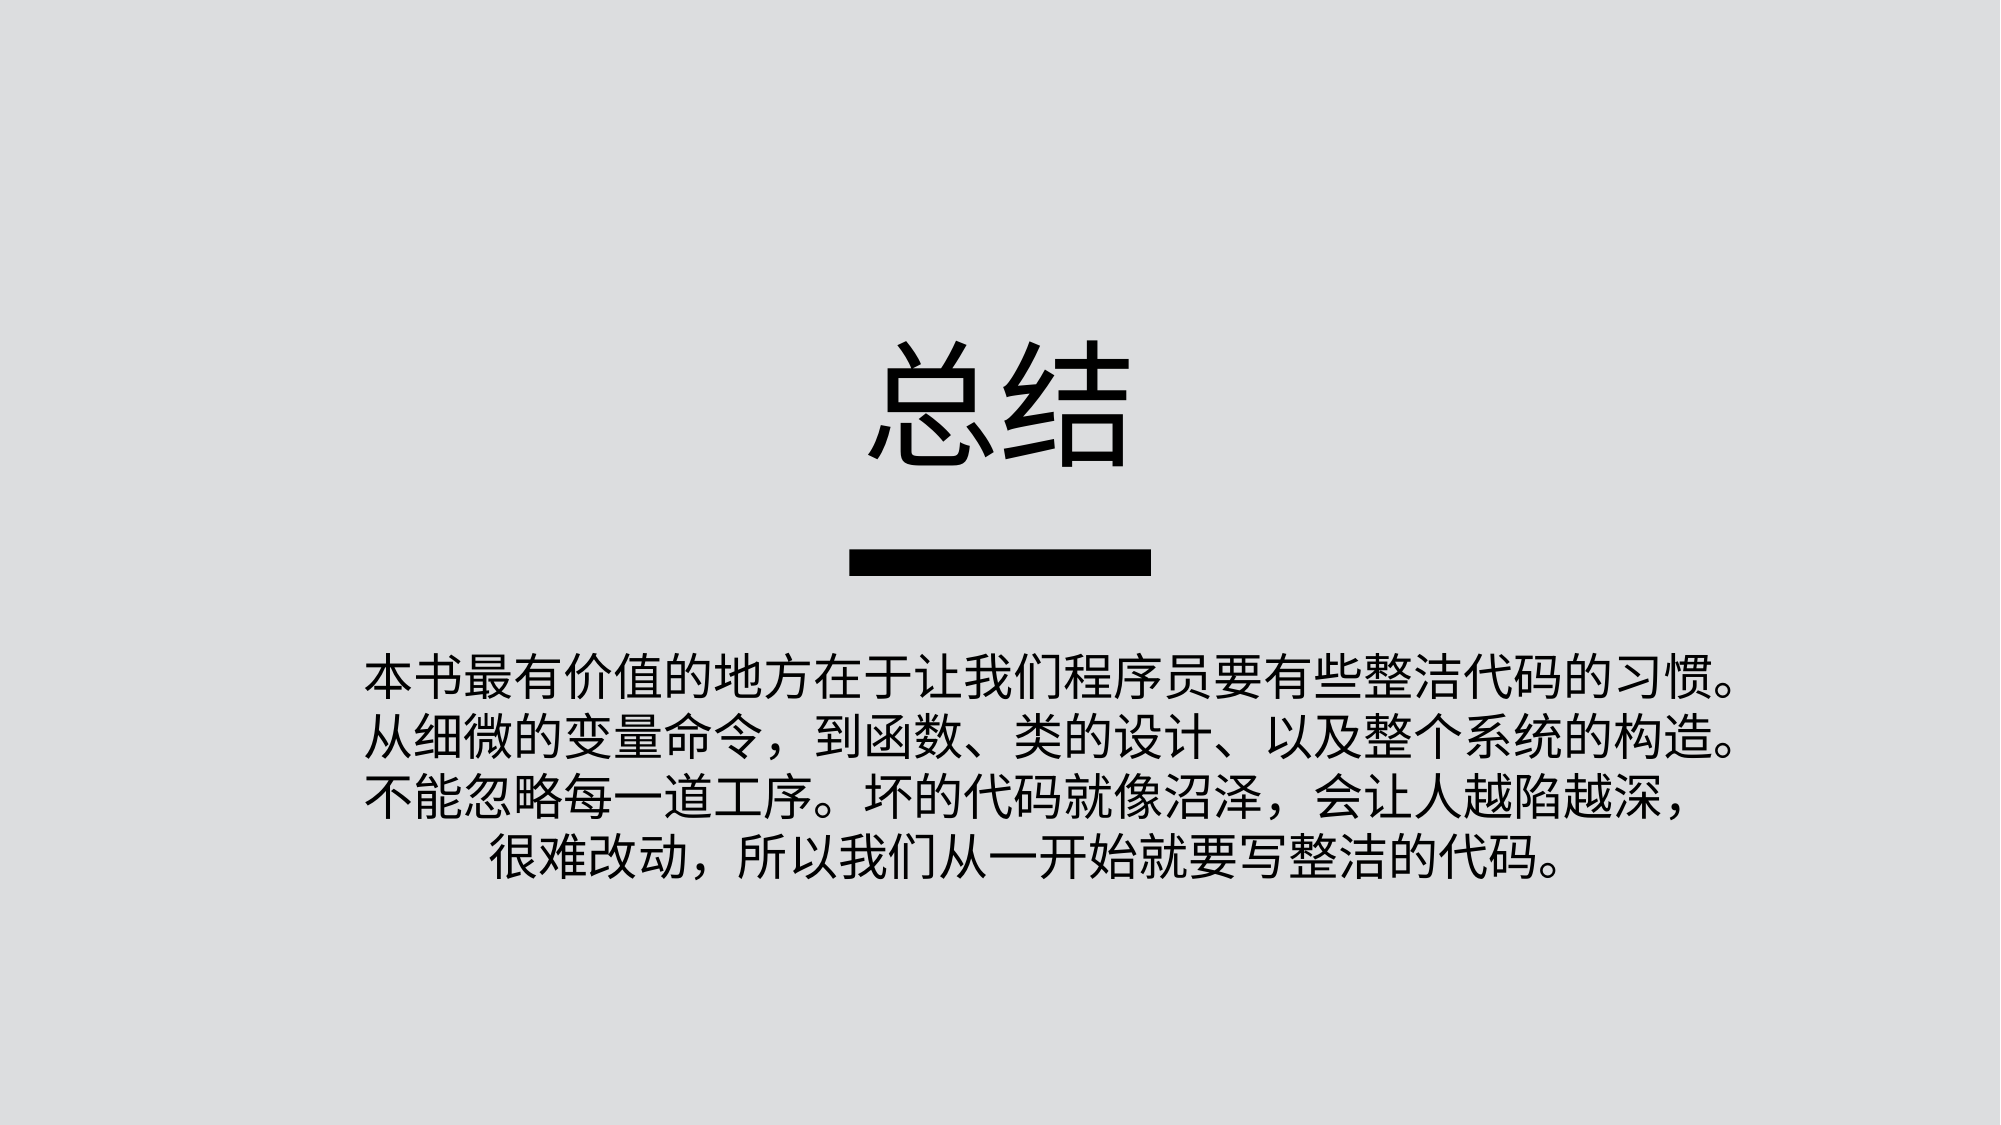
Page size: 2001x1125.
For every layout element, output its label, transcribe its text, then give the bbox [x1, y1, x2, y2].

text_box 总结 [616, 311, 1384, 492]
text_box 本书最有价值的地方在于让我们程序员要有些整洁代码的习惯。从细微的变量命令，到函数、类的设计、以及整个系统的构造。不能忽略每一道工序。坏的代码就像沼泽，会让人越陷越深，很难改动，所以我们从一开始就要写整洁的代码。 [339, 637, 1737, 893]
text_box [848, 548, 1152, 577]
